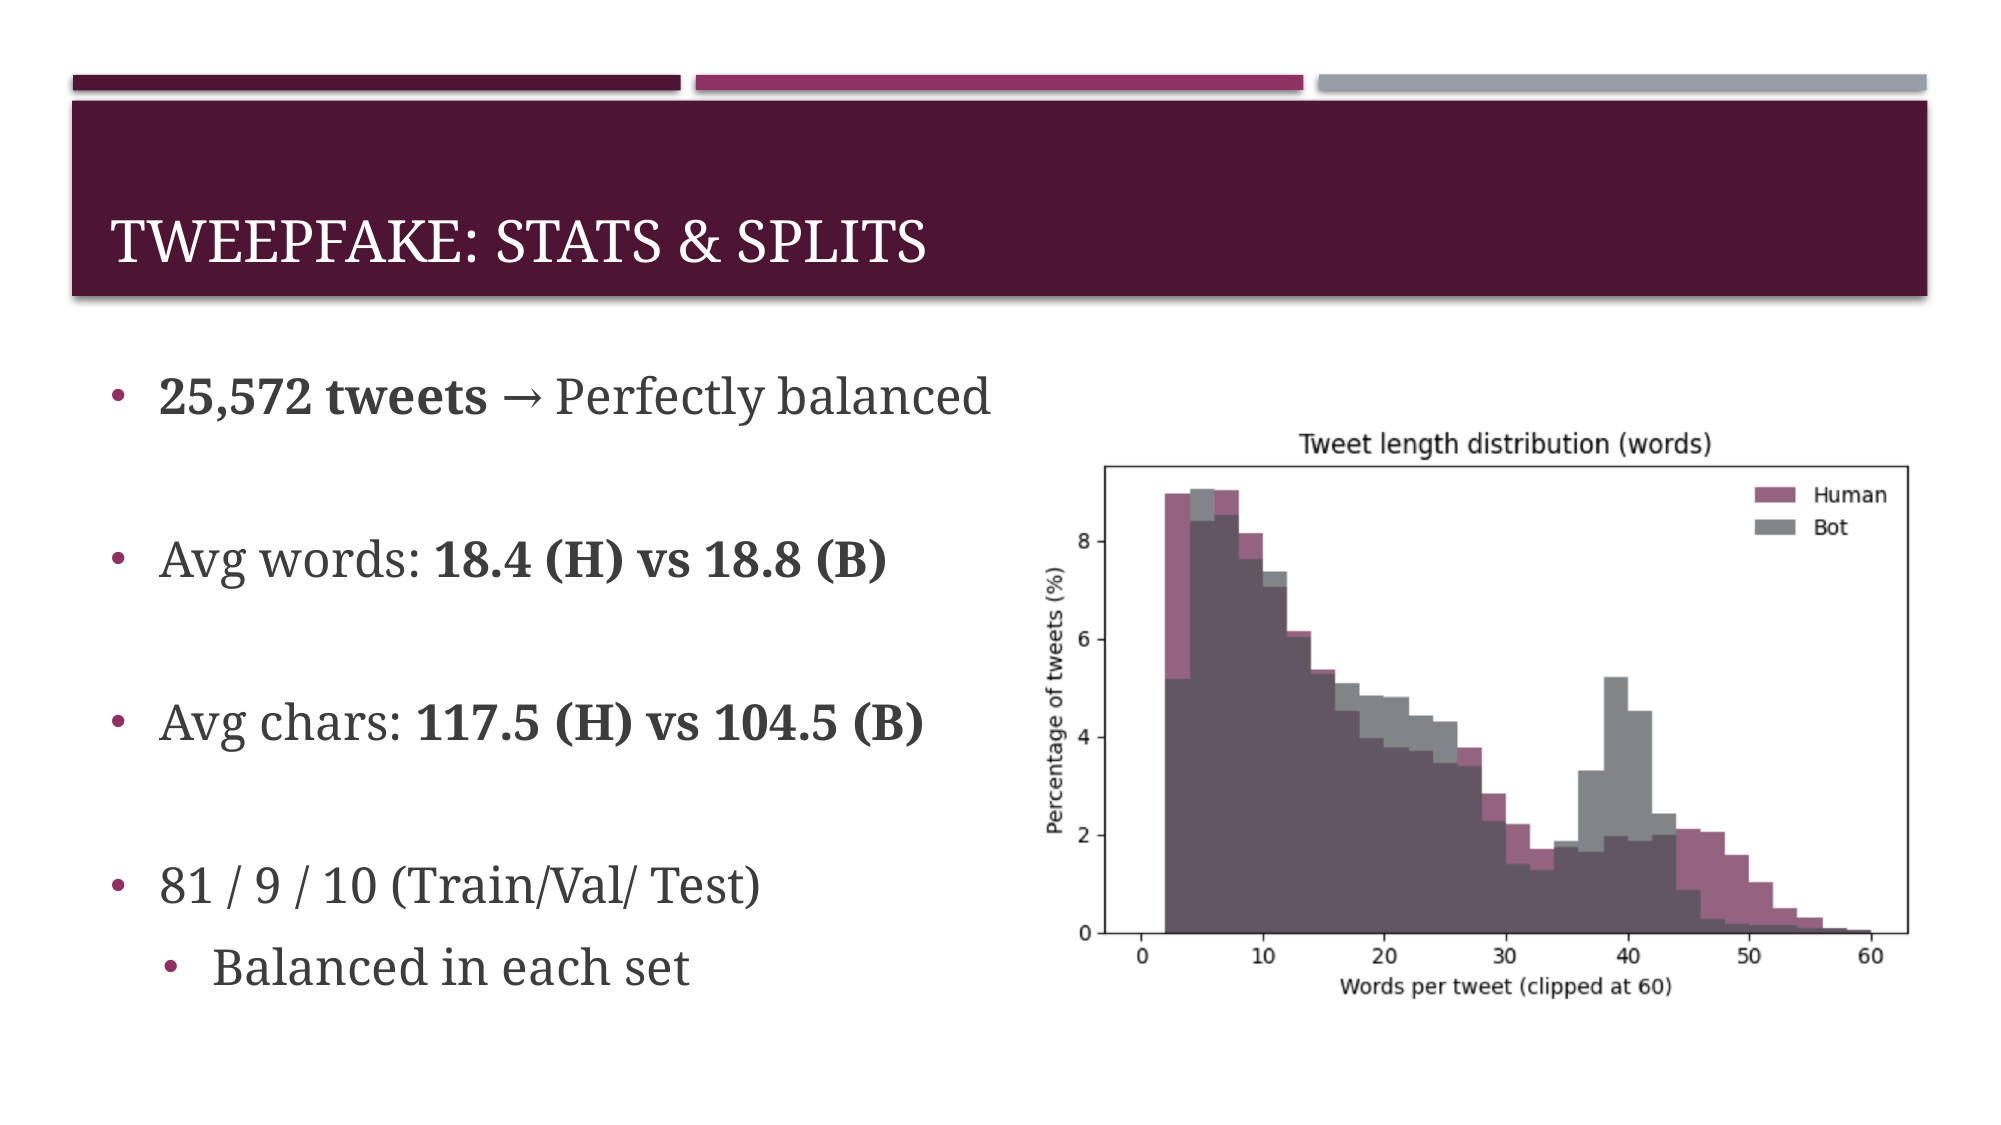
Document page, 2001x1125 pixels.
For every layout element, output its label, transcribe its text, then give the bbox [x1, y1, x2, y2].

list 25,572 tweets → Perfectly balanced Avg words: 18.4 (H) vs 18.8 (B) Avg chars: 117.5 (H) vs 104.5 (B) 81 / 9 / 10 (Train/Val/ Test) Balanced in each set [95, 357, 1905, 1009]
title TweepFake: Stats & Splits [95, 115, 1905, 282]
picture [1032, 418, 1922, 1009]
